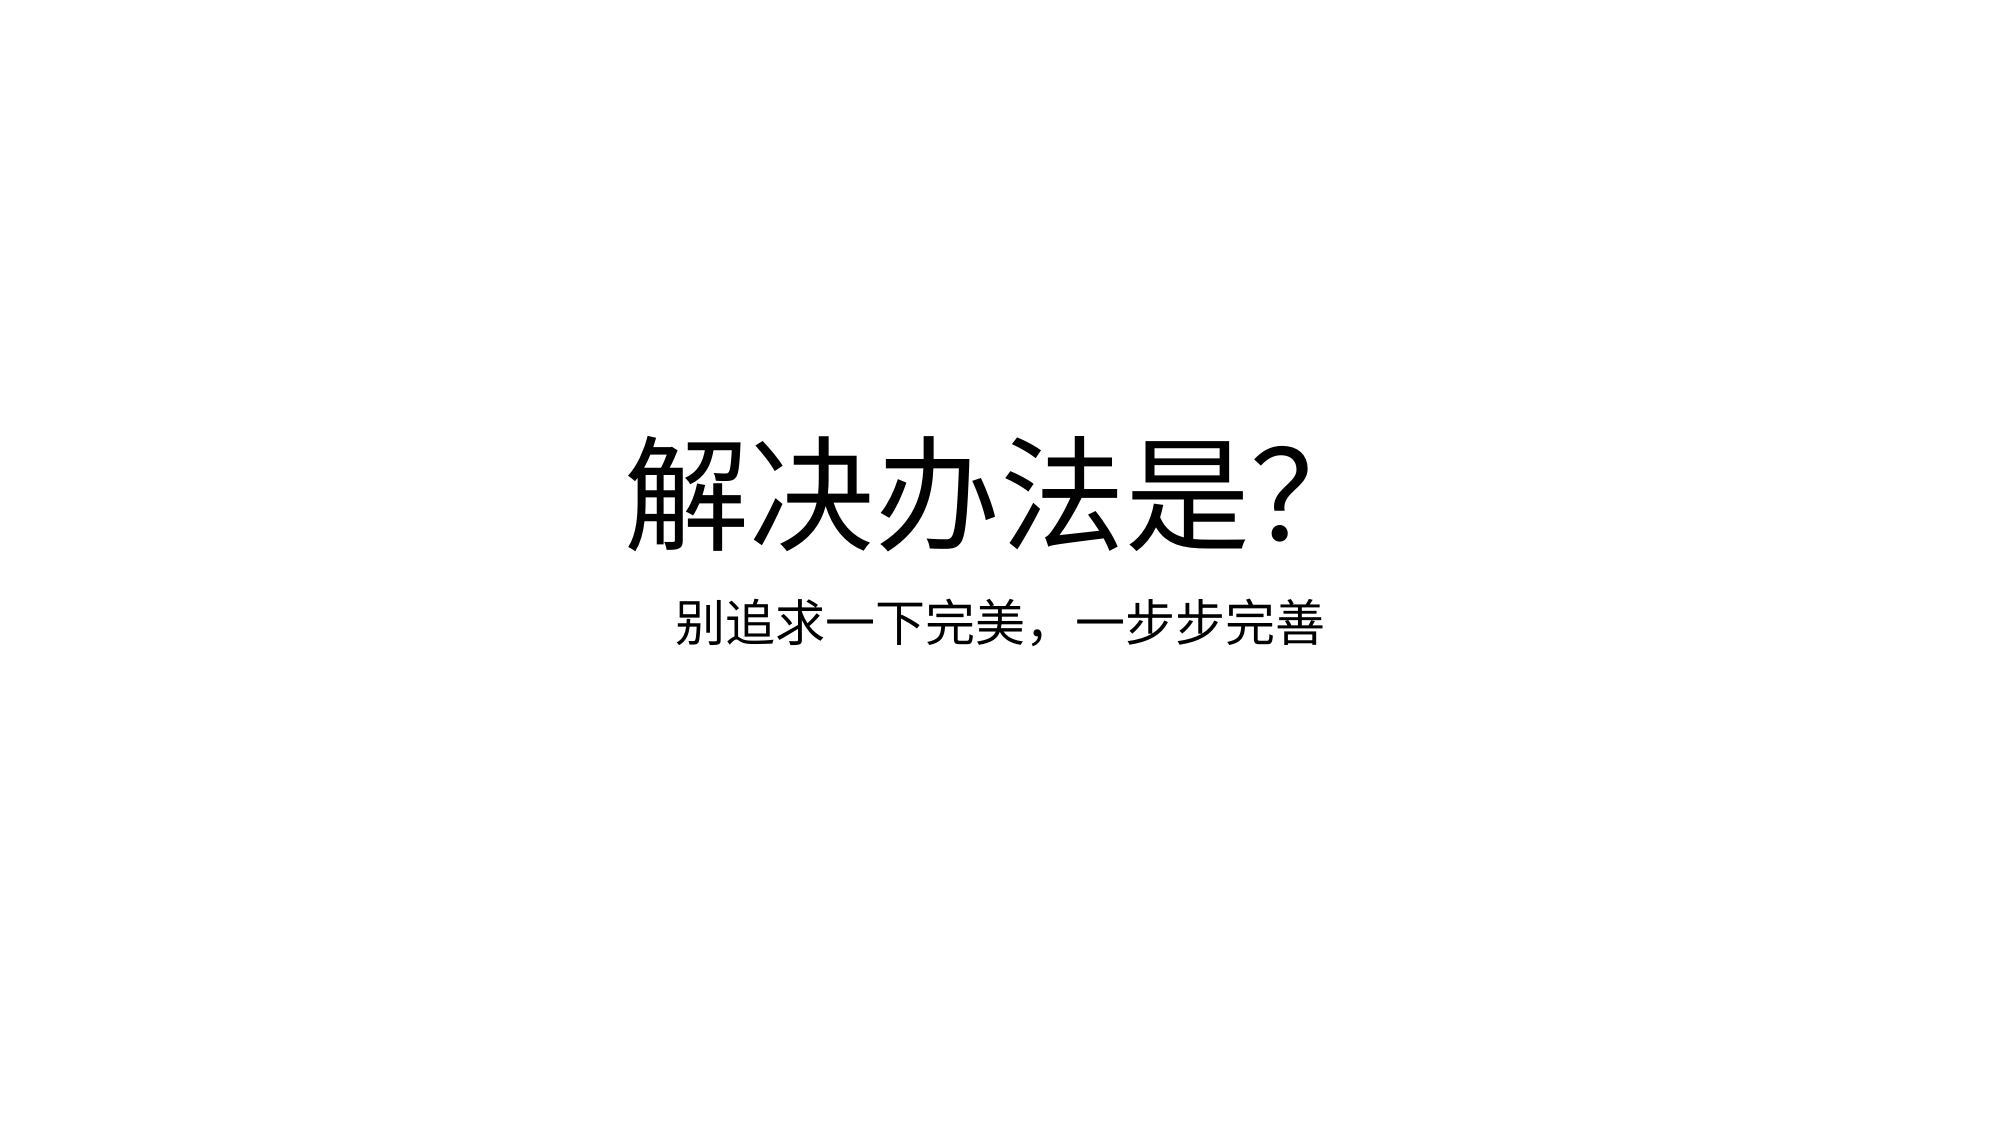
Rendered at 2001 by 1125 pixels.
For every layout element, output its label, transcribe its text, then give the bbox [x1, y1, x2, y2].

subtitle 别追求一下完美，一步步完善 [249, 590, 1750, 863]
title 解决办法是？ [249, 184, 1750, 576]
